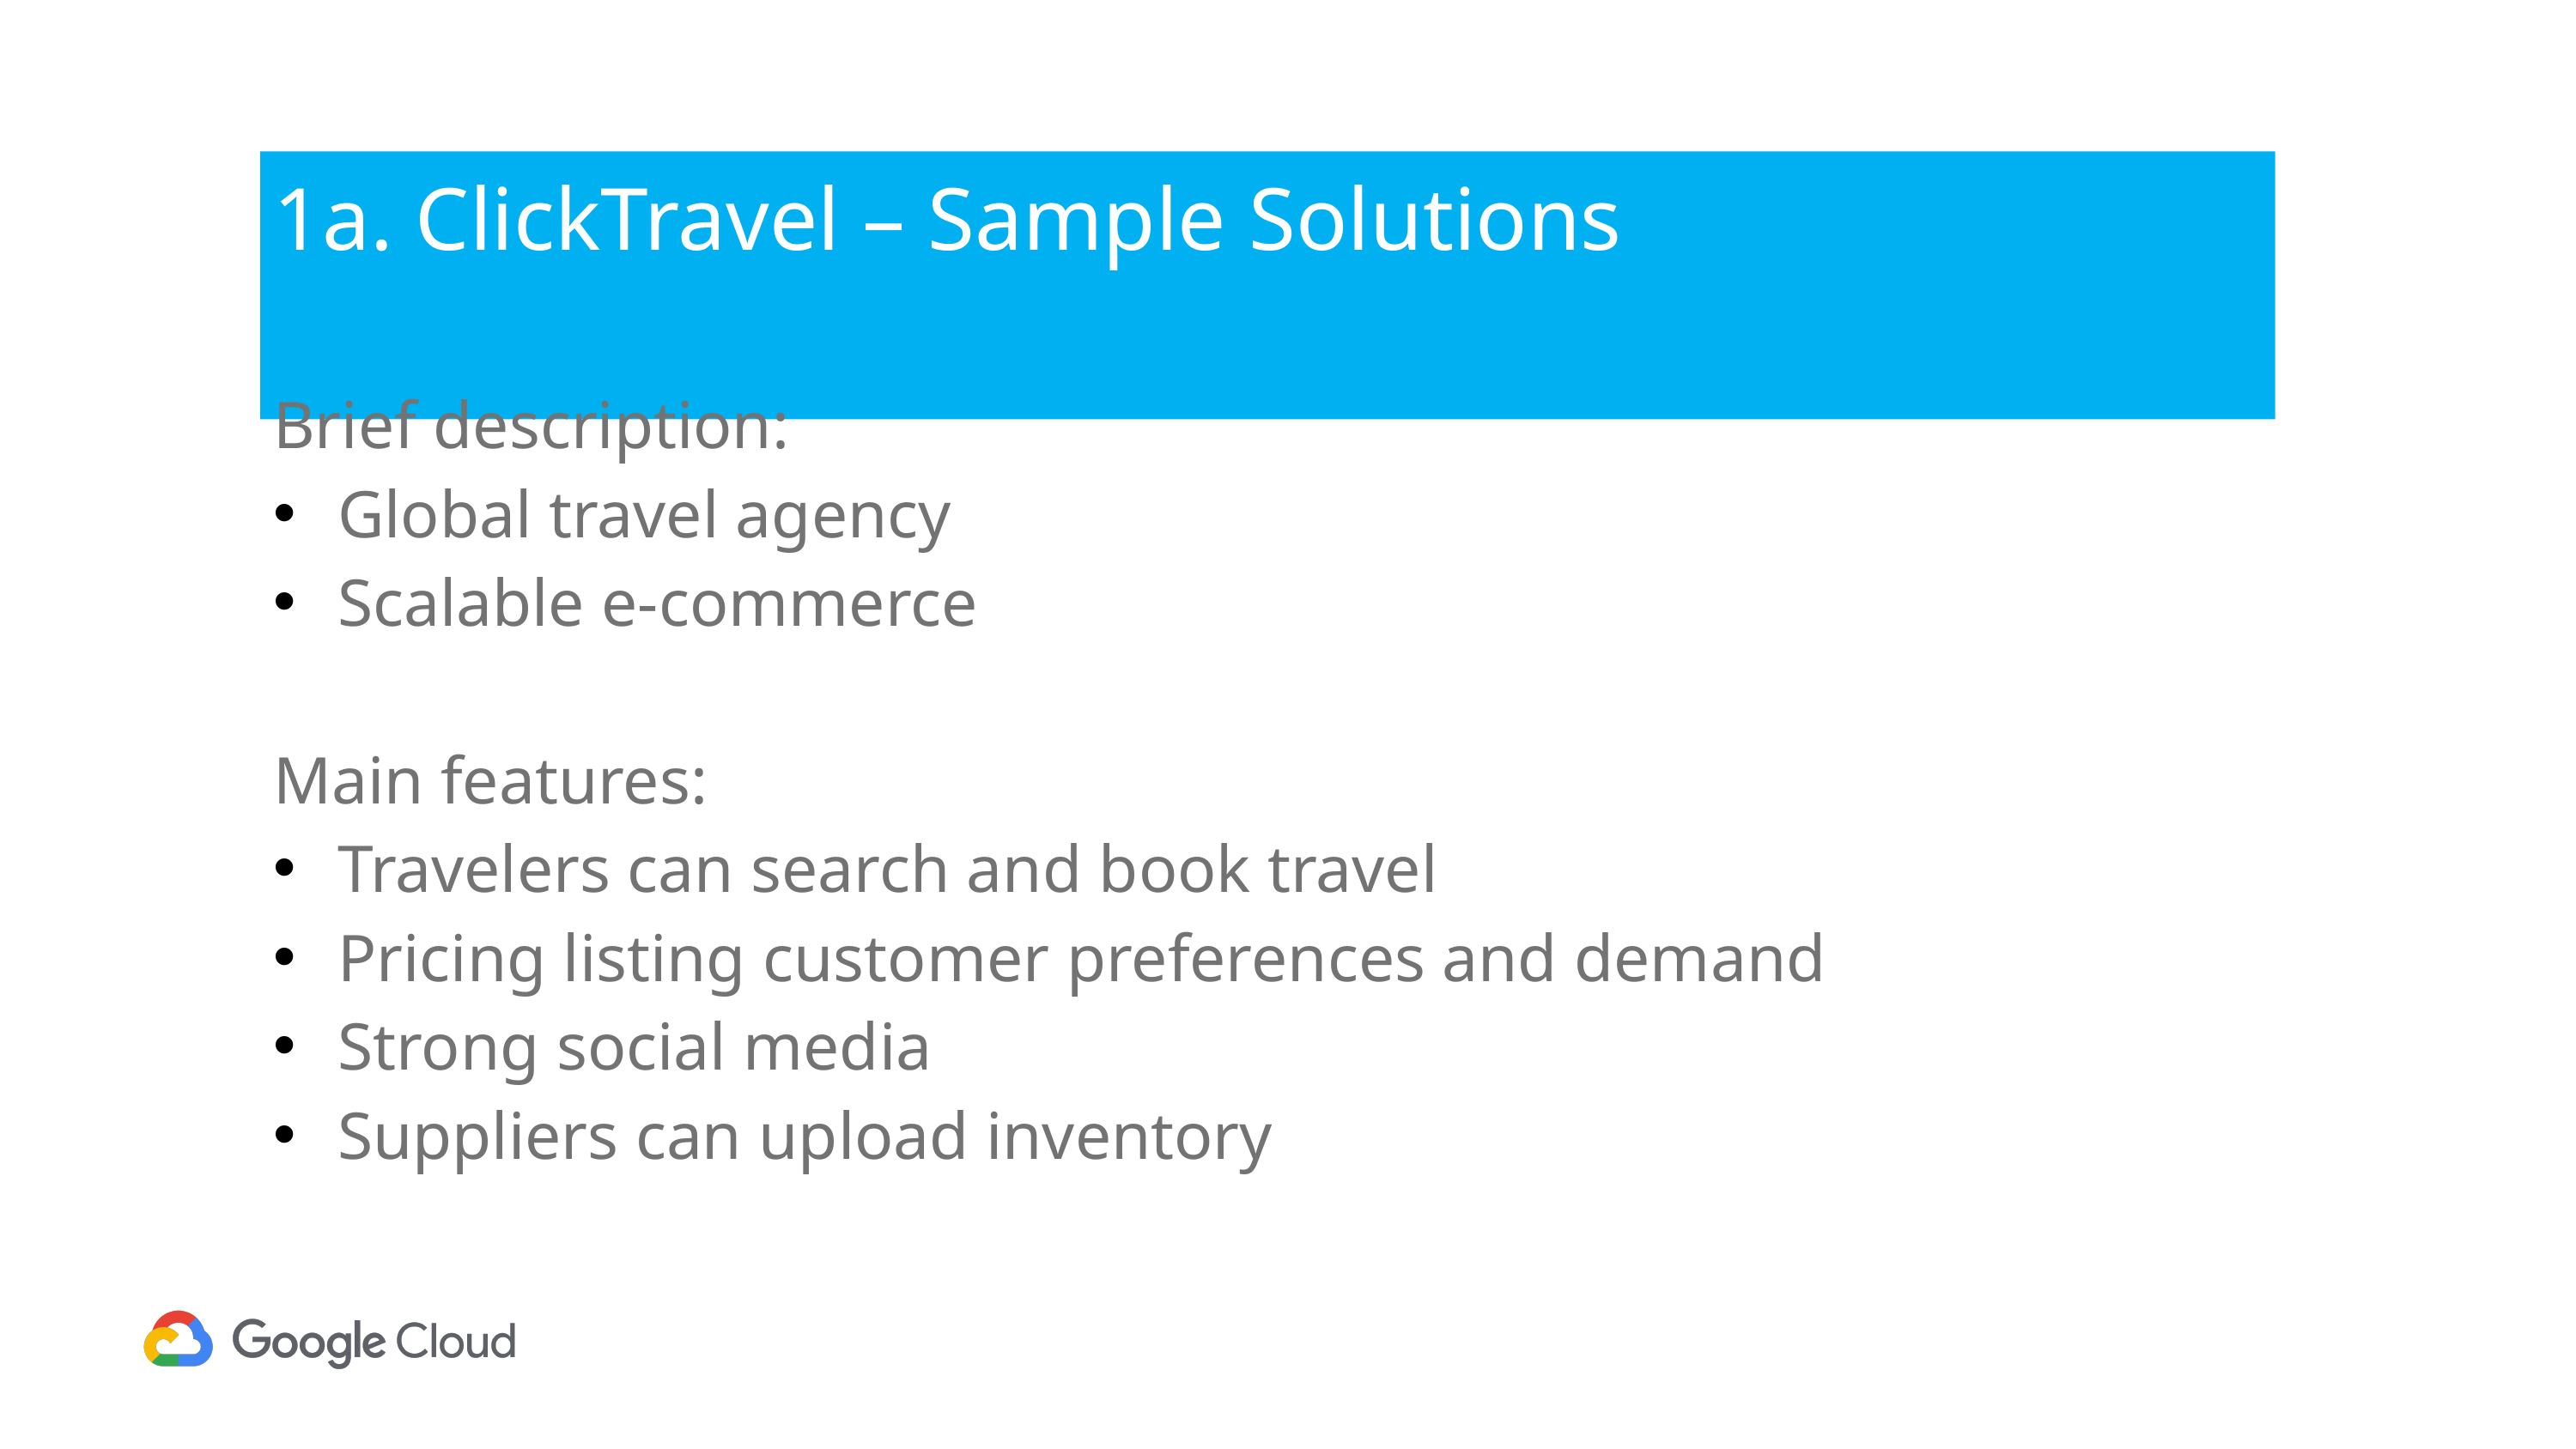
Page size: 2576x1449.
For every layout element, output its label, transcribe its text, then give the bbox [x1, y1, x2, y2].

text_box Brief description: Global travel agency Scalable e-commerce Main features: Travelers can search and book travel Pricing listing customer preferences and demand Strong social media Suppliers can upload inventory [260, 360, 2275, 1250]
picture [142, 1303, 516, 1375]
title 1a. ClickTravel – Sample Solutions [260, 151, 2275, 360]
